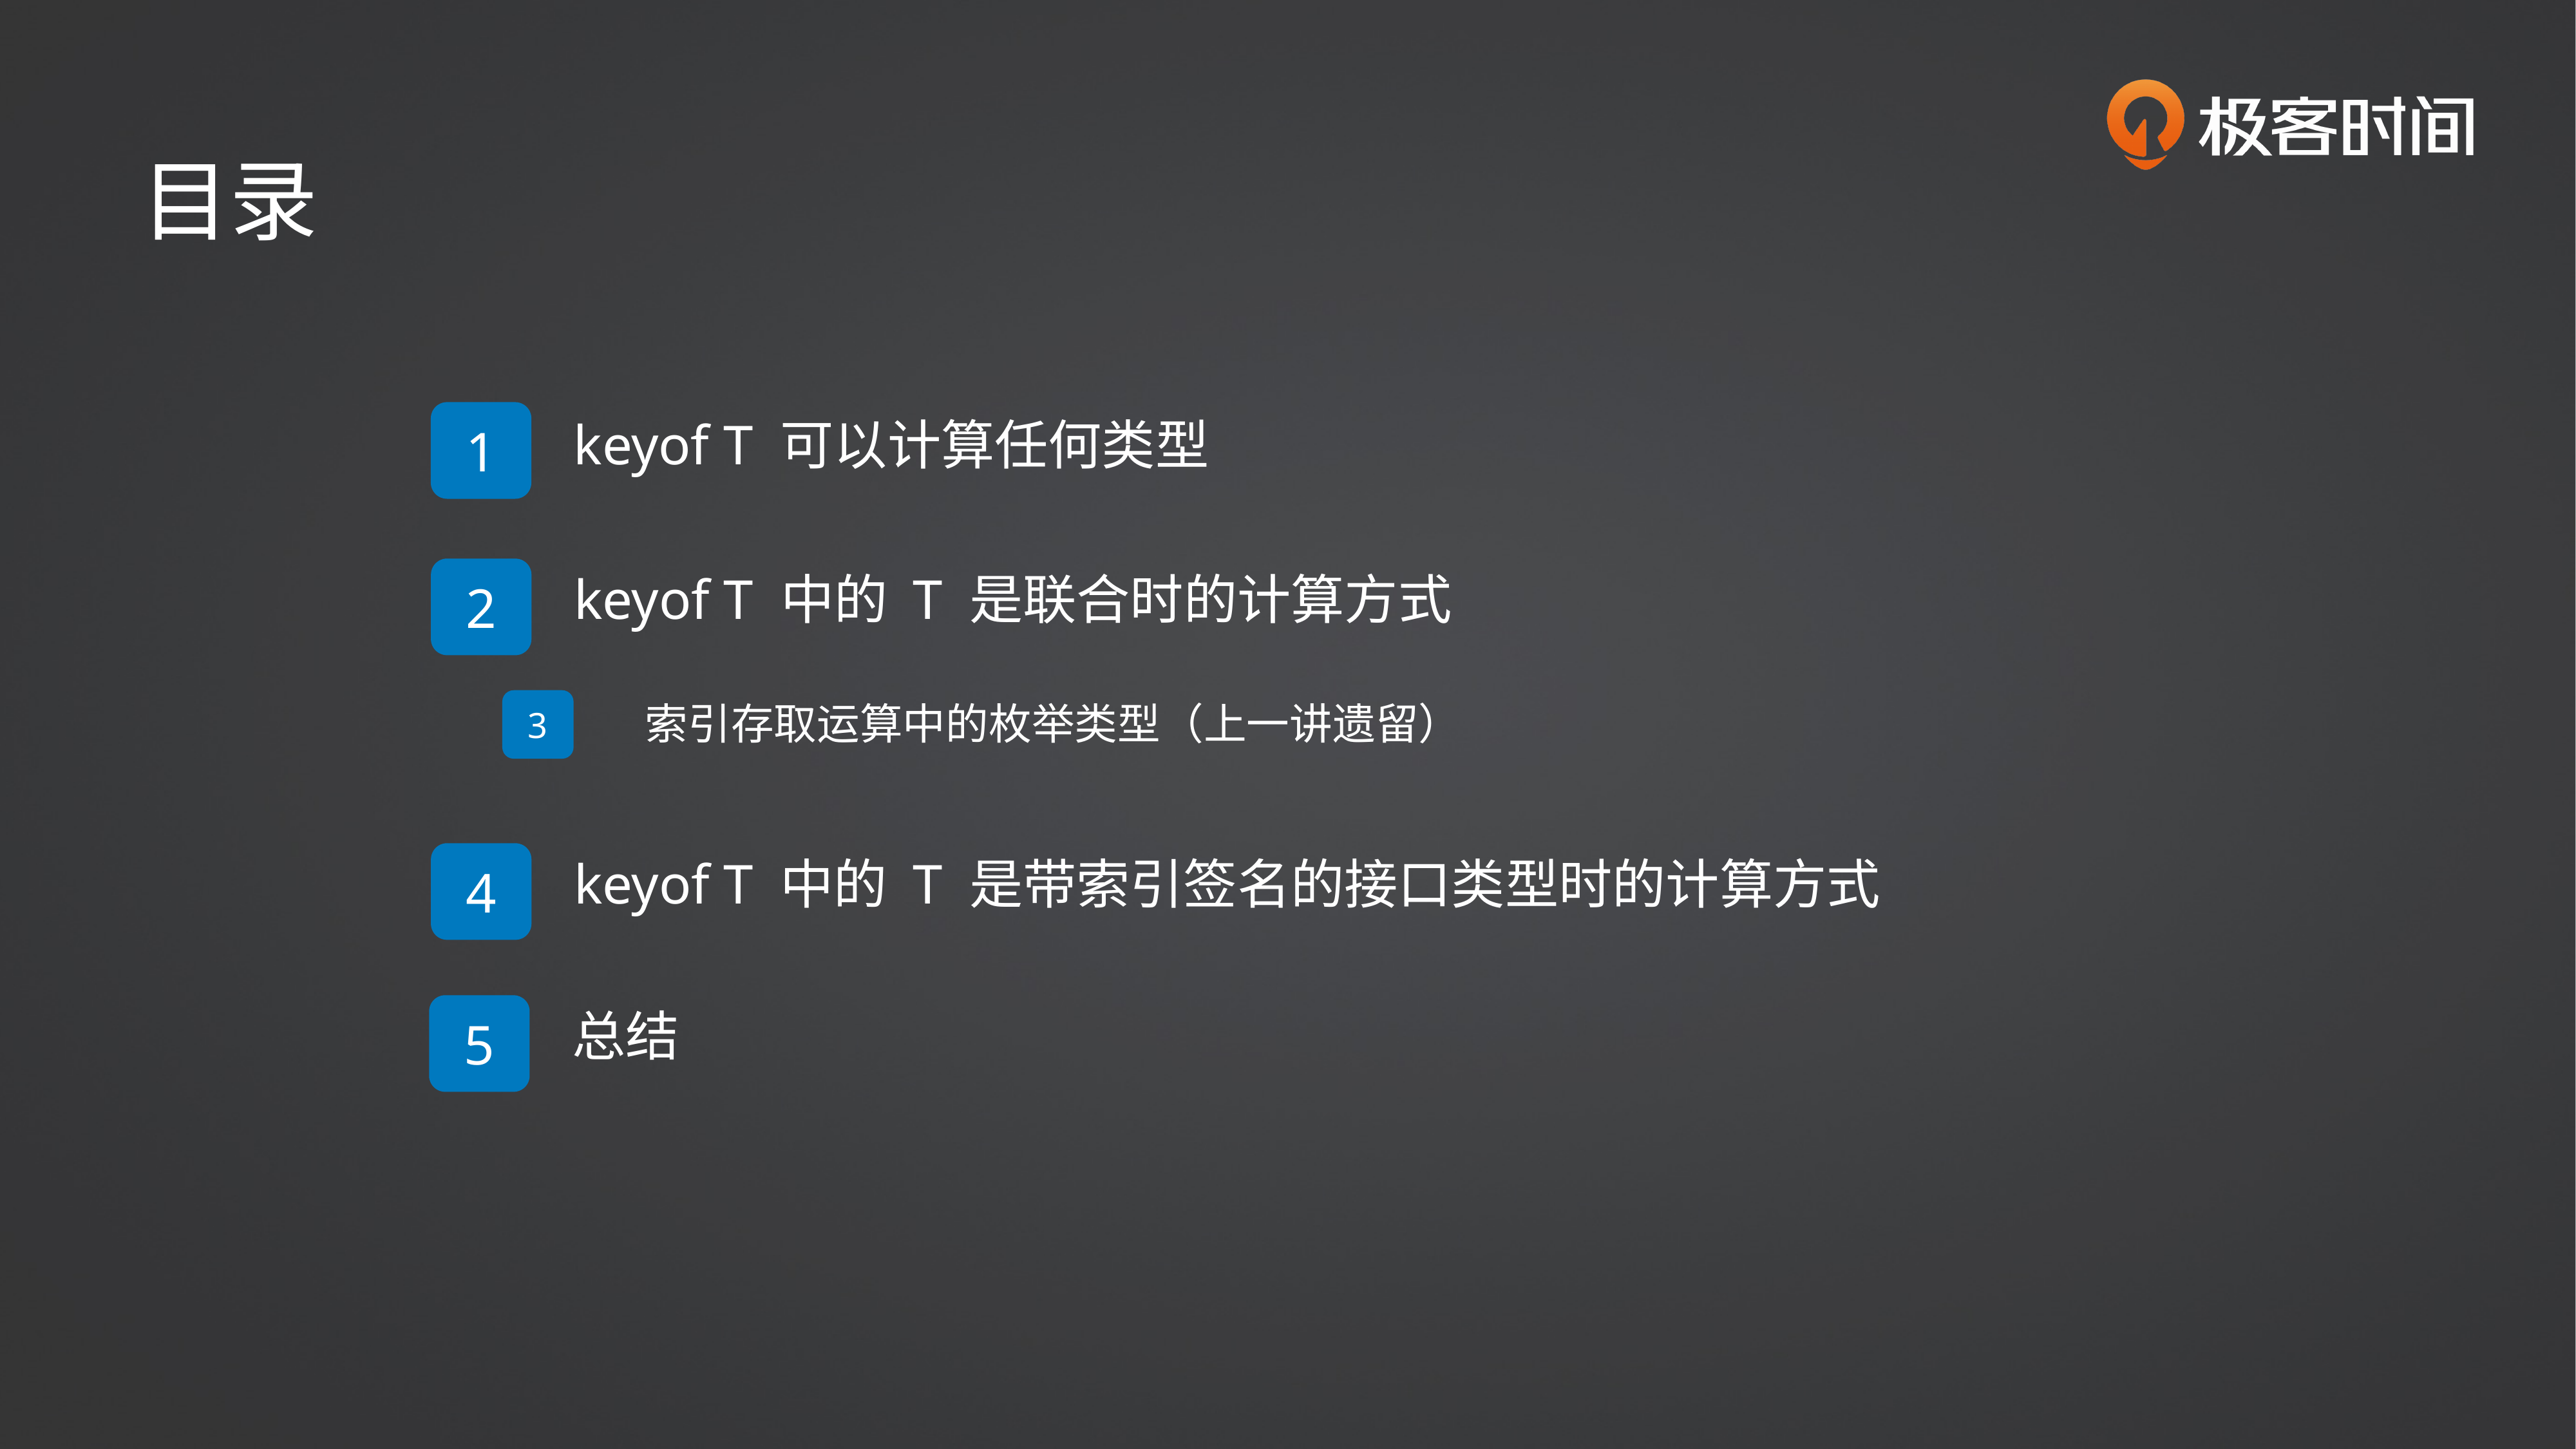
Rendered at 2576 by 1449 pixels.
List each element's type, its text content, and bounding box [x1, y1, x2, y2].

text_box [429, 995, 530, 1092]
text_box keyof T 中的 T 是带索引签名的接口类型时的计算方式 [573, 850, 2092, 915]
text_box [430, 402, 532, 499]
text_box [502, 690, 574, 759]
text_box keyof T 可以计算任何类型 [573, 411, 1807, 476]
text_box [430, 558, 532, 656]
text_box 目录 [135, 139, 671, 257]
text_box 索引存取运算中的枚举类型（上一讲遗留） [645, 696, 1878, 748]
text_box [430, 843, 532, 940]
text_box keyof T 中的 T 是联合时的计算方式 [574, 565, 2148, 630]
picture [0, 0, 2576, 1449]
text_box 总结 [572, 1002, 2091, 1067]
